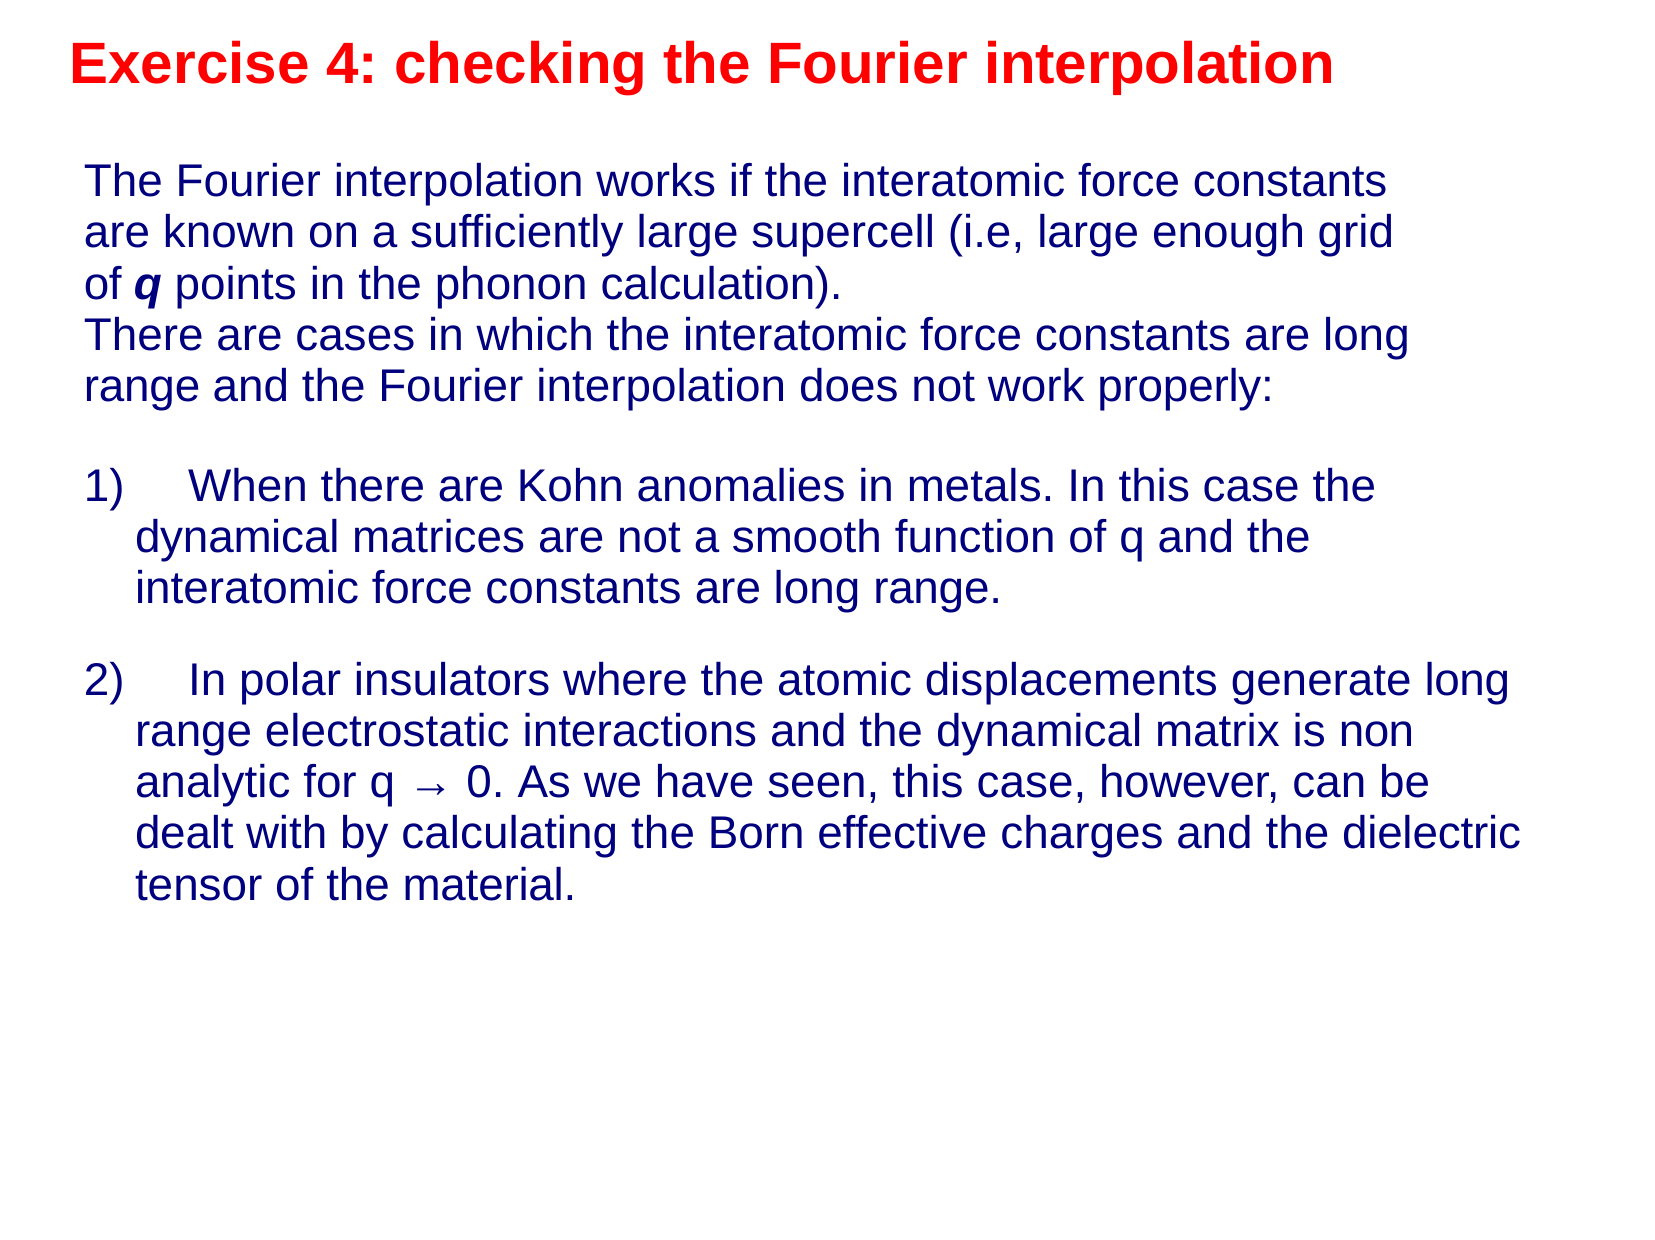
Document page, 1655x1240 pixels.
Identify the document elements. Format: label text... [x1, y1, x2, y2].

title Exercise 4: checking the Fourier interpolation [67, 22, 1341, 232]
text_box The Fourier interpolation works if the interatomic force constants are known on a sufficiently large supercell (i.e, large enough grid of q points in the phonon calculation). There are cases in which the interatomic force constants are long range and the Fourier interpolation does not work properly: When there are Kohn anomalies in metals. In this case the dynamical matrices are not a smooth function of q and the interatomic force constants are long range. In polar insulators where the atomic displacements generate long range electrostatic interactions and the dynamical matrix is non analytic for q → 0. As we have seen, this case, however, can be dealt with by calculating the Born effective charges and the dielectric tensor of the material. [81, 147, 1544, 911]
